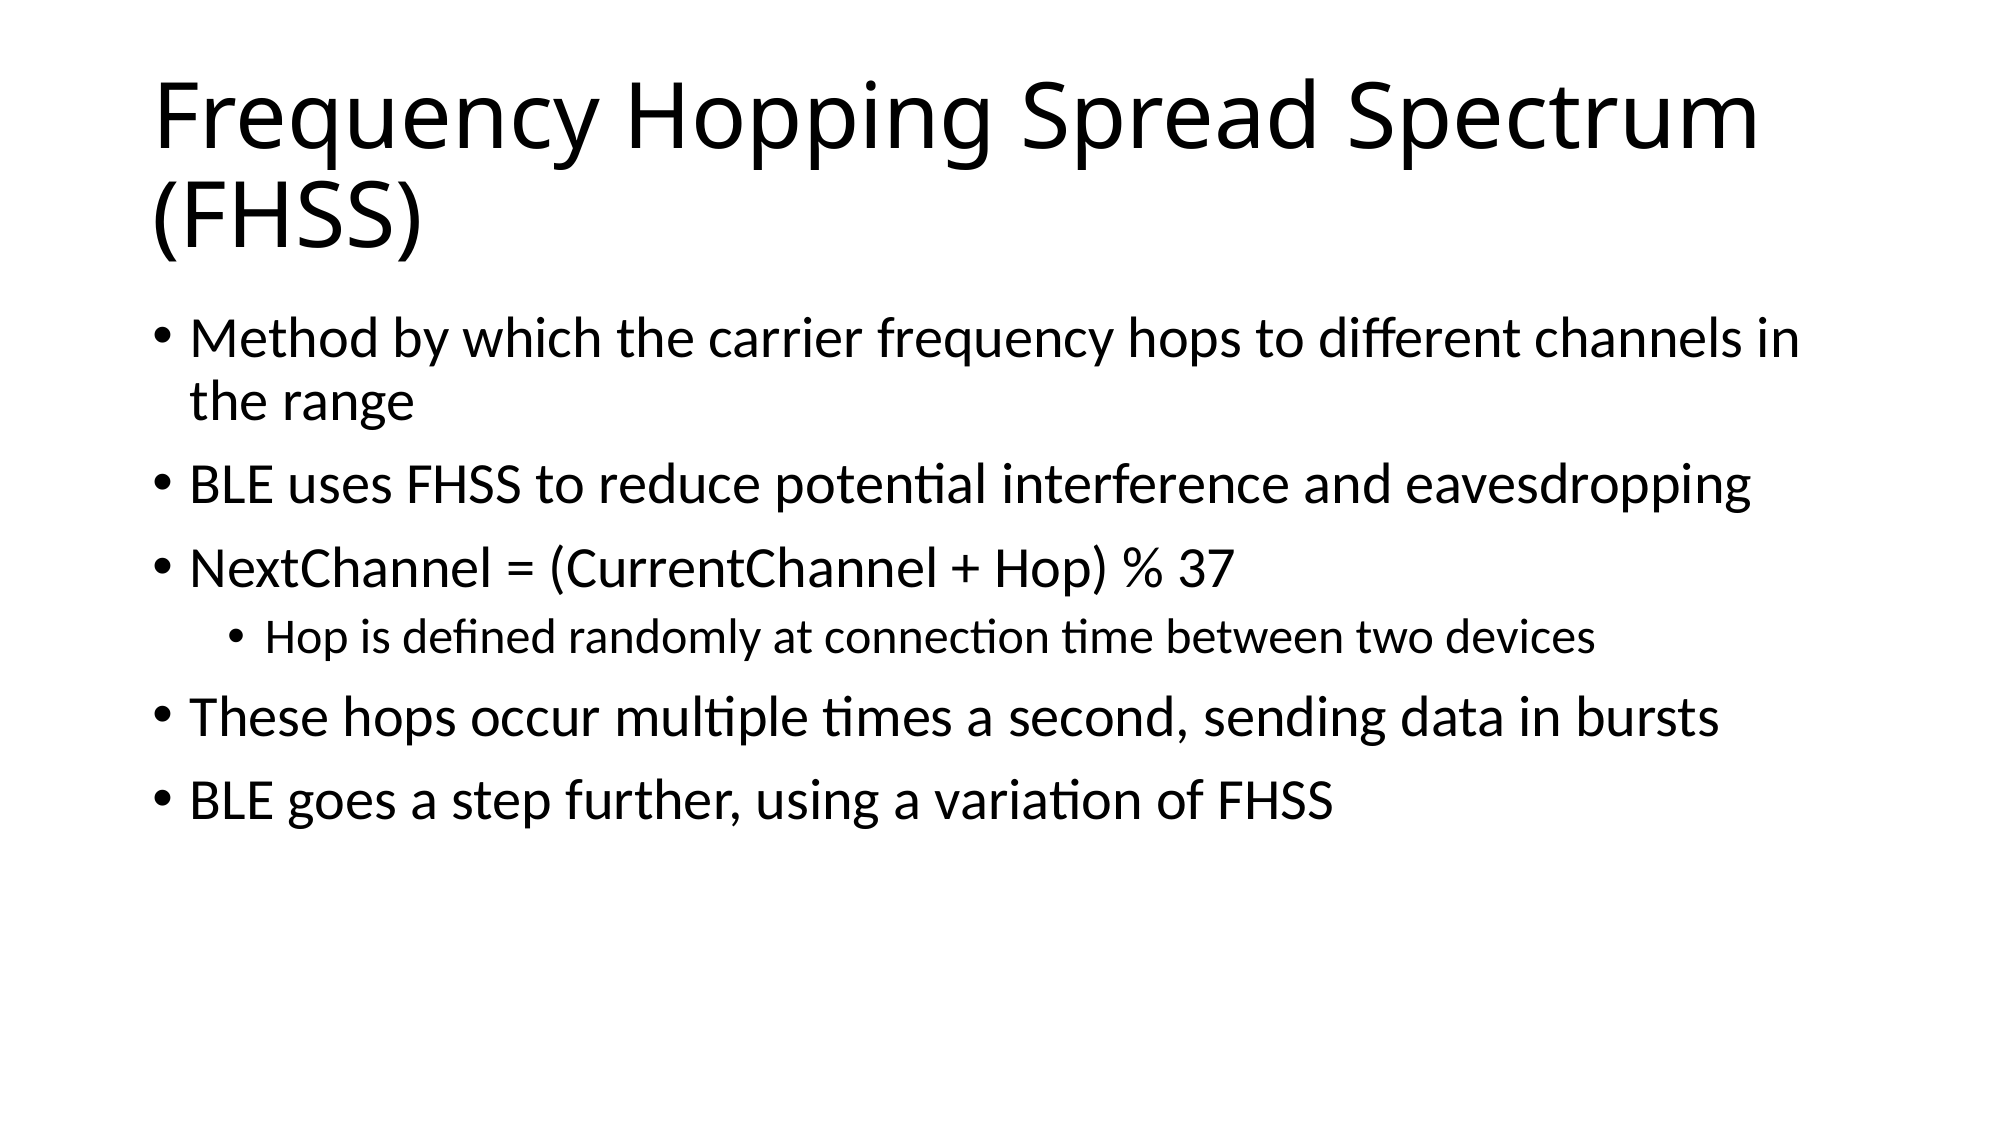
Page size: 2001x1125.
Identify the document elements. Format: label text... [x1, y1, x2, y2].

list Method by which the carrier frequency hops to different channels in the range BLE uses FHSS to reduce potential interference and eavesdropping NextChannel = (CurrentChannel + Hop) % 37 Hop is defined randomly at connection time between two devices These hops occur multiple times a second, sending data in bursts BLE goes a step further, using a variation of FHSS [137, 299, 1863, 1014]
title Frequency Hopping Spread Spectrum (FHSS) [137, 59, 1863, 278]
